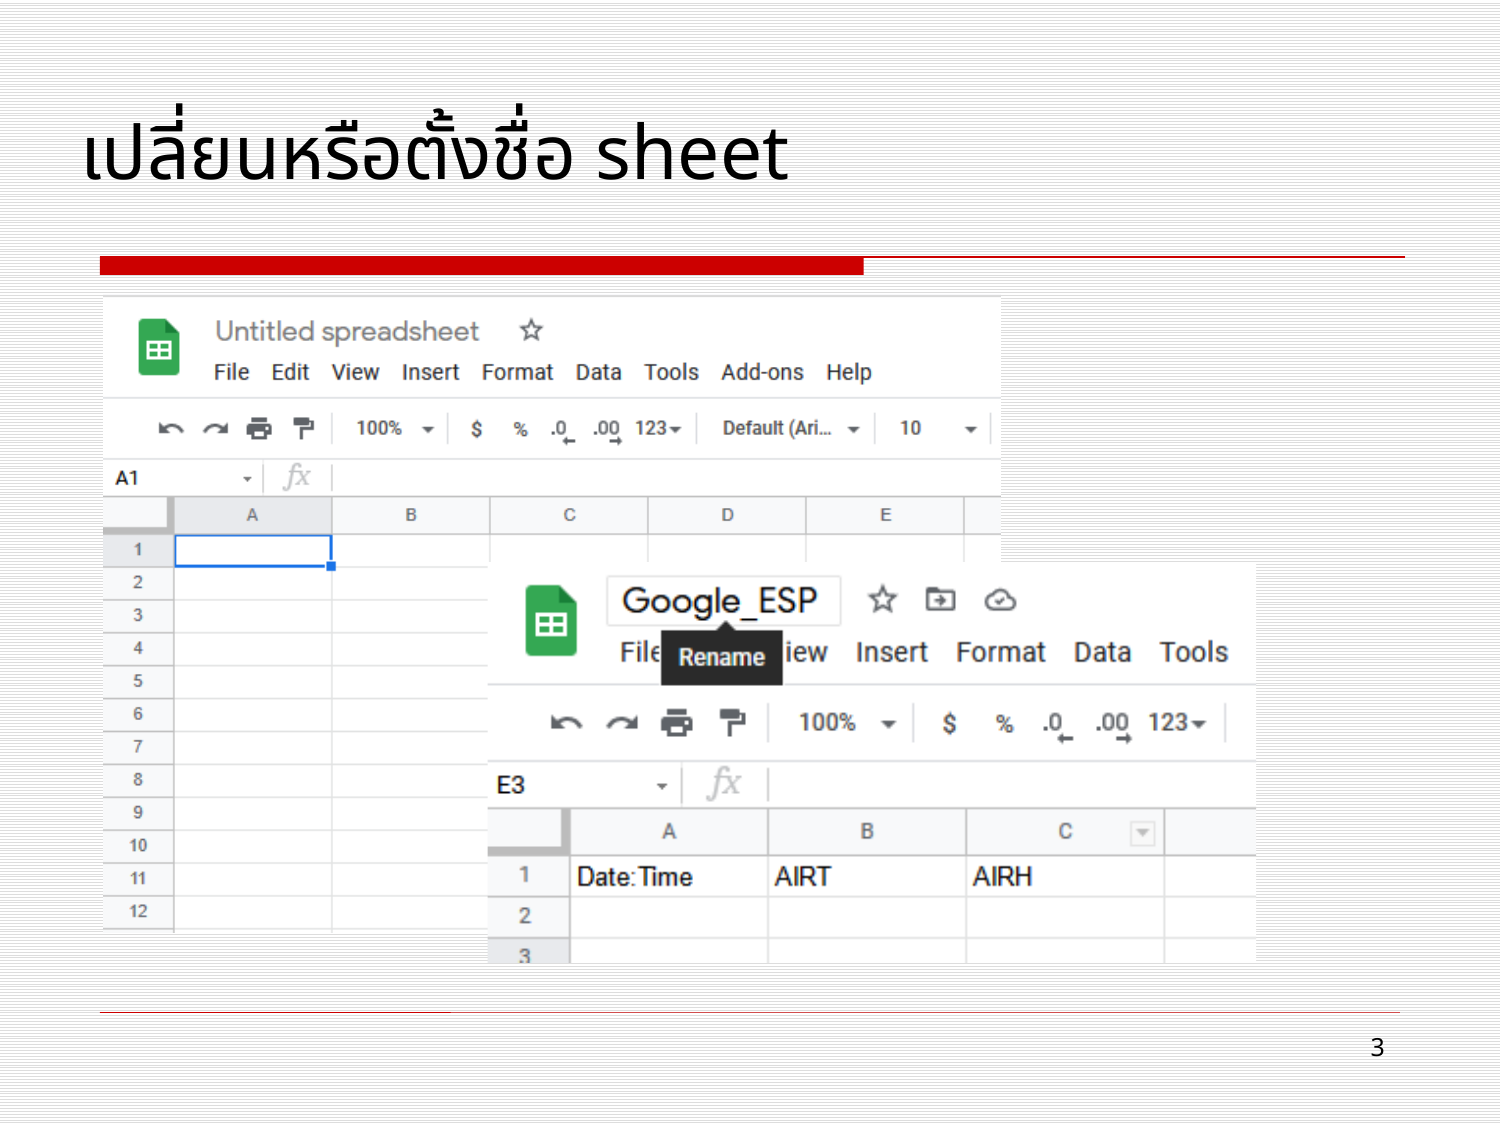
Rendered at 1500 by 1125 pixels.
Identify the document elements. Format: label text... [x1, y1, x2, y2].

text_box เปลี่ยนหรือตั้งชื่อ sheet [65, 65, 1435, 203]
picture [102, 294, 1257, 963]
slide_number 3 [1074, 1024, 1400, 1103]
